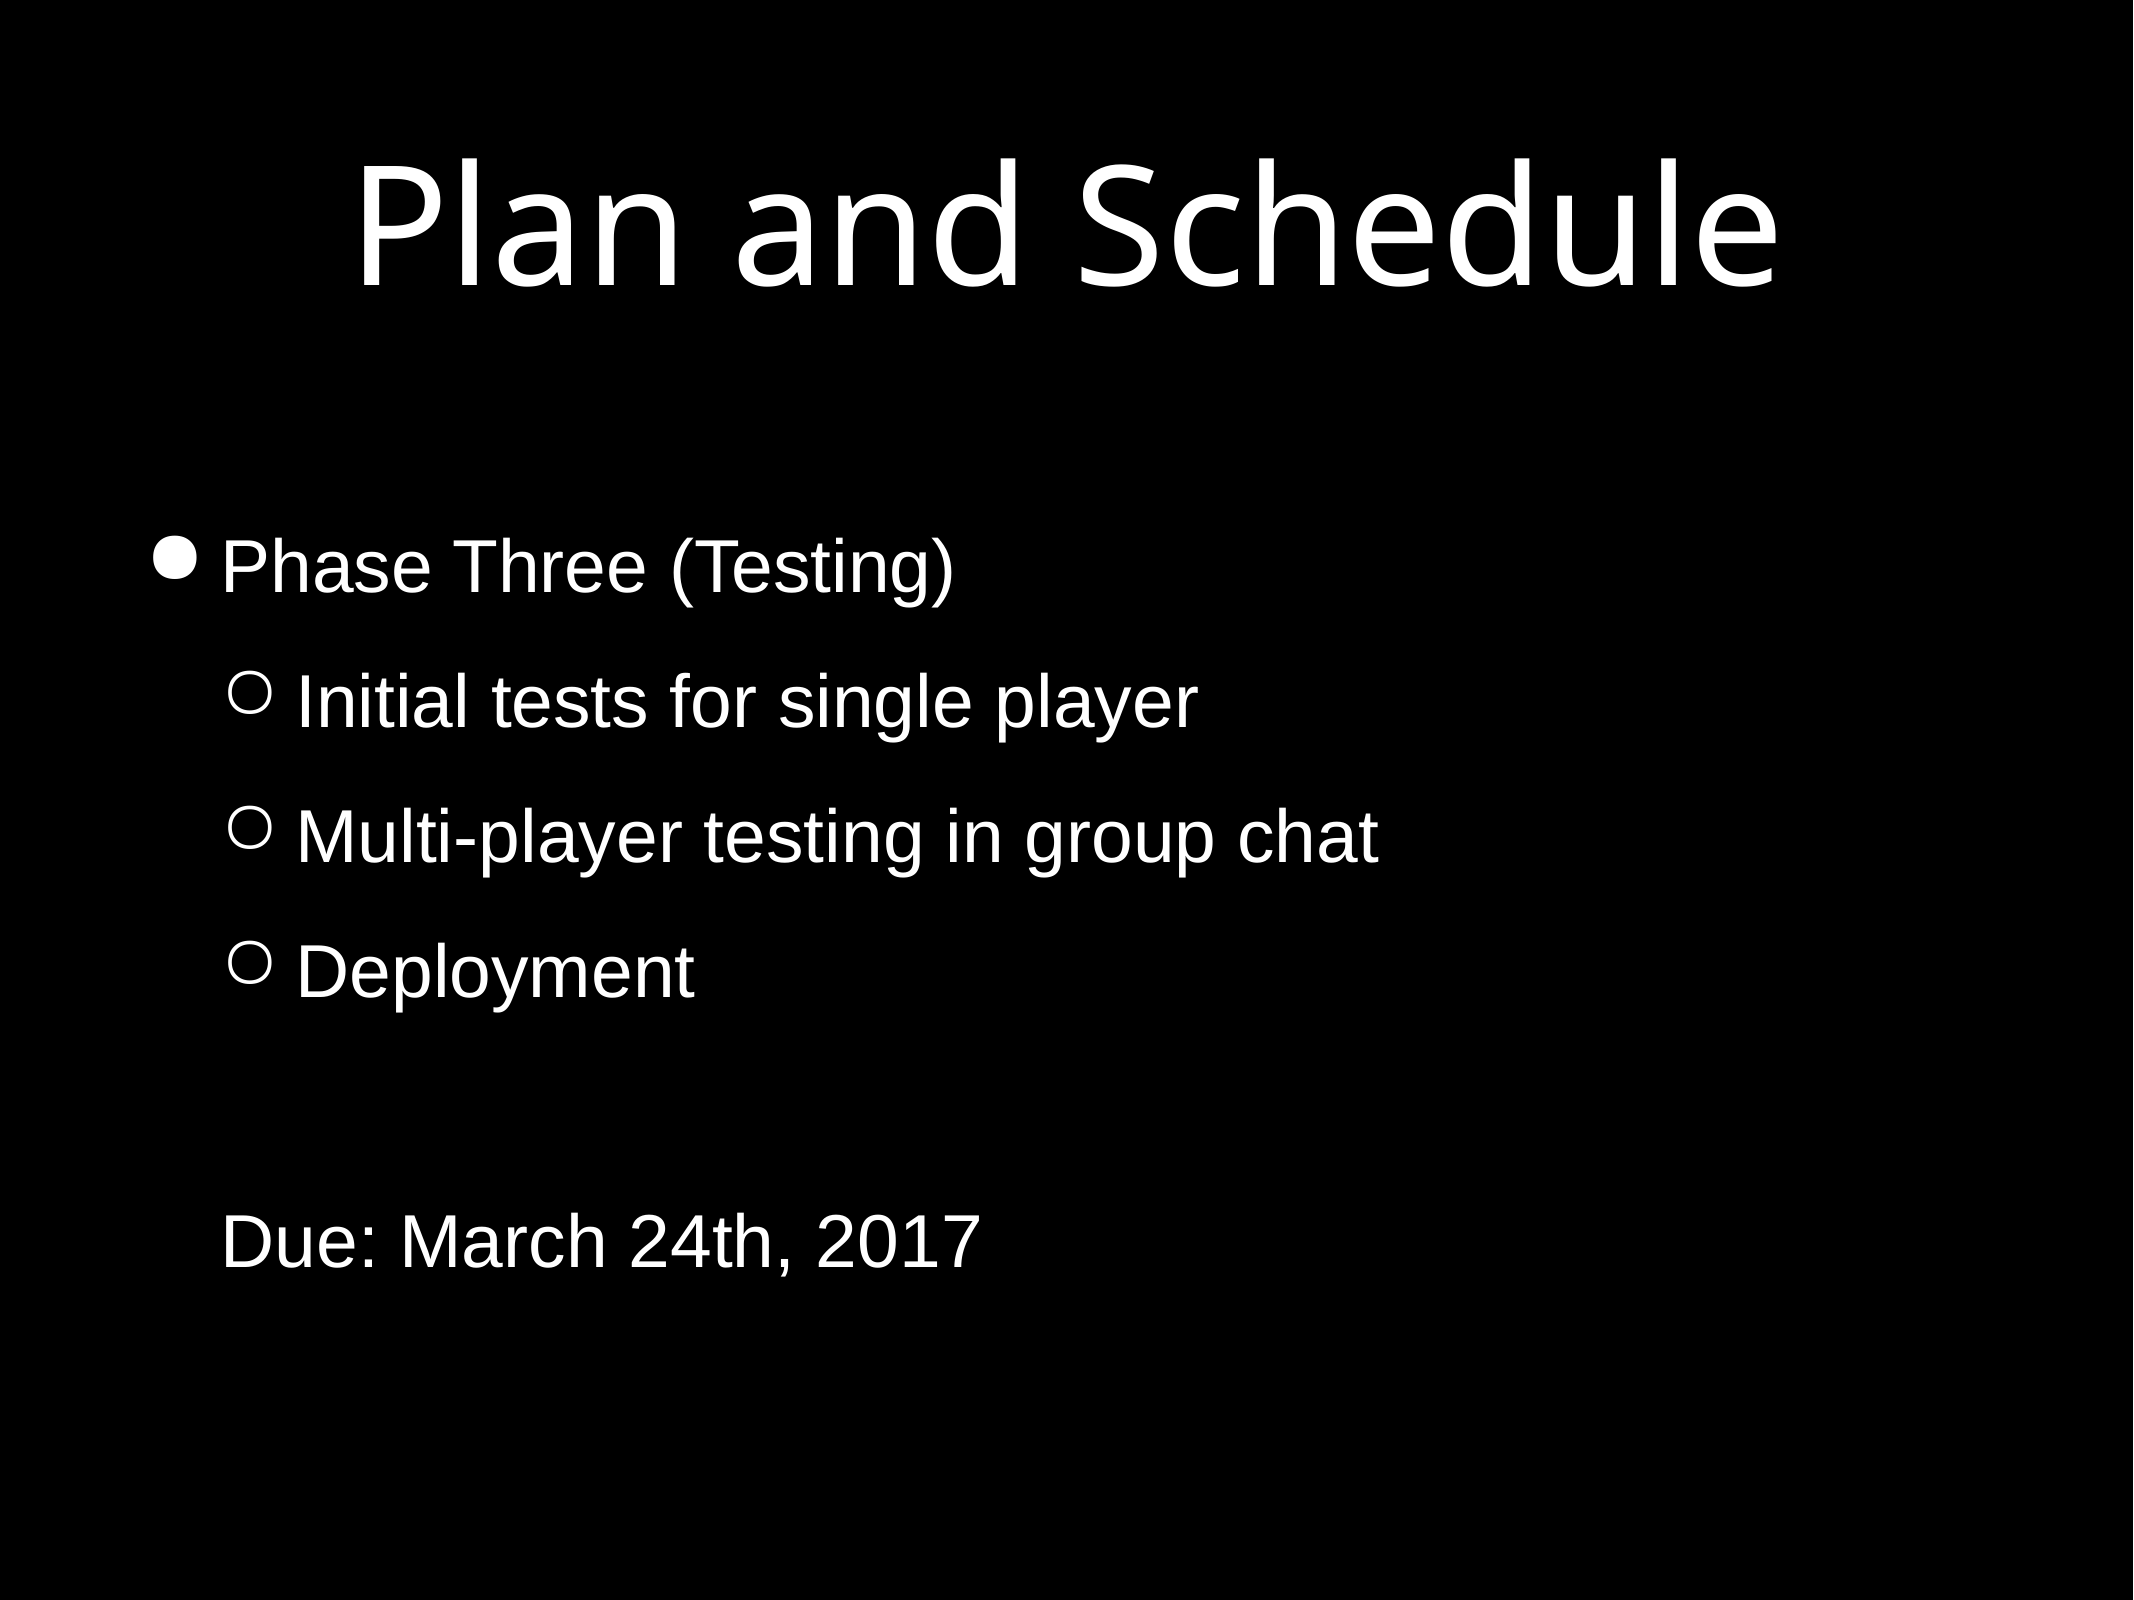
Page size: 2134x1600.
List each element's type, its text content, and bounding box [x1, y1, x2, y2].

text_box Phase Three (Testing) Initial tests for single player Multi-player testing in group chat Deployment Due: March 24th, 2017 [130, 457, 2038, 1397]
title Plan and Schedule [156, 41, 1978, 396]
